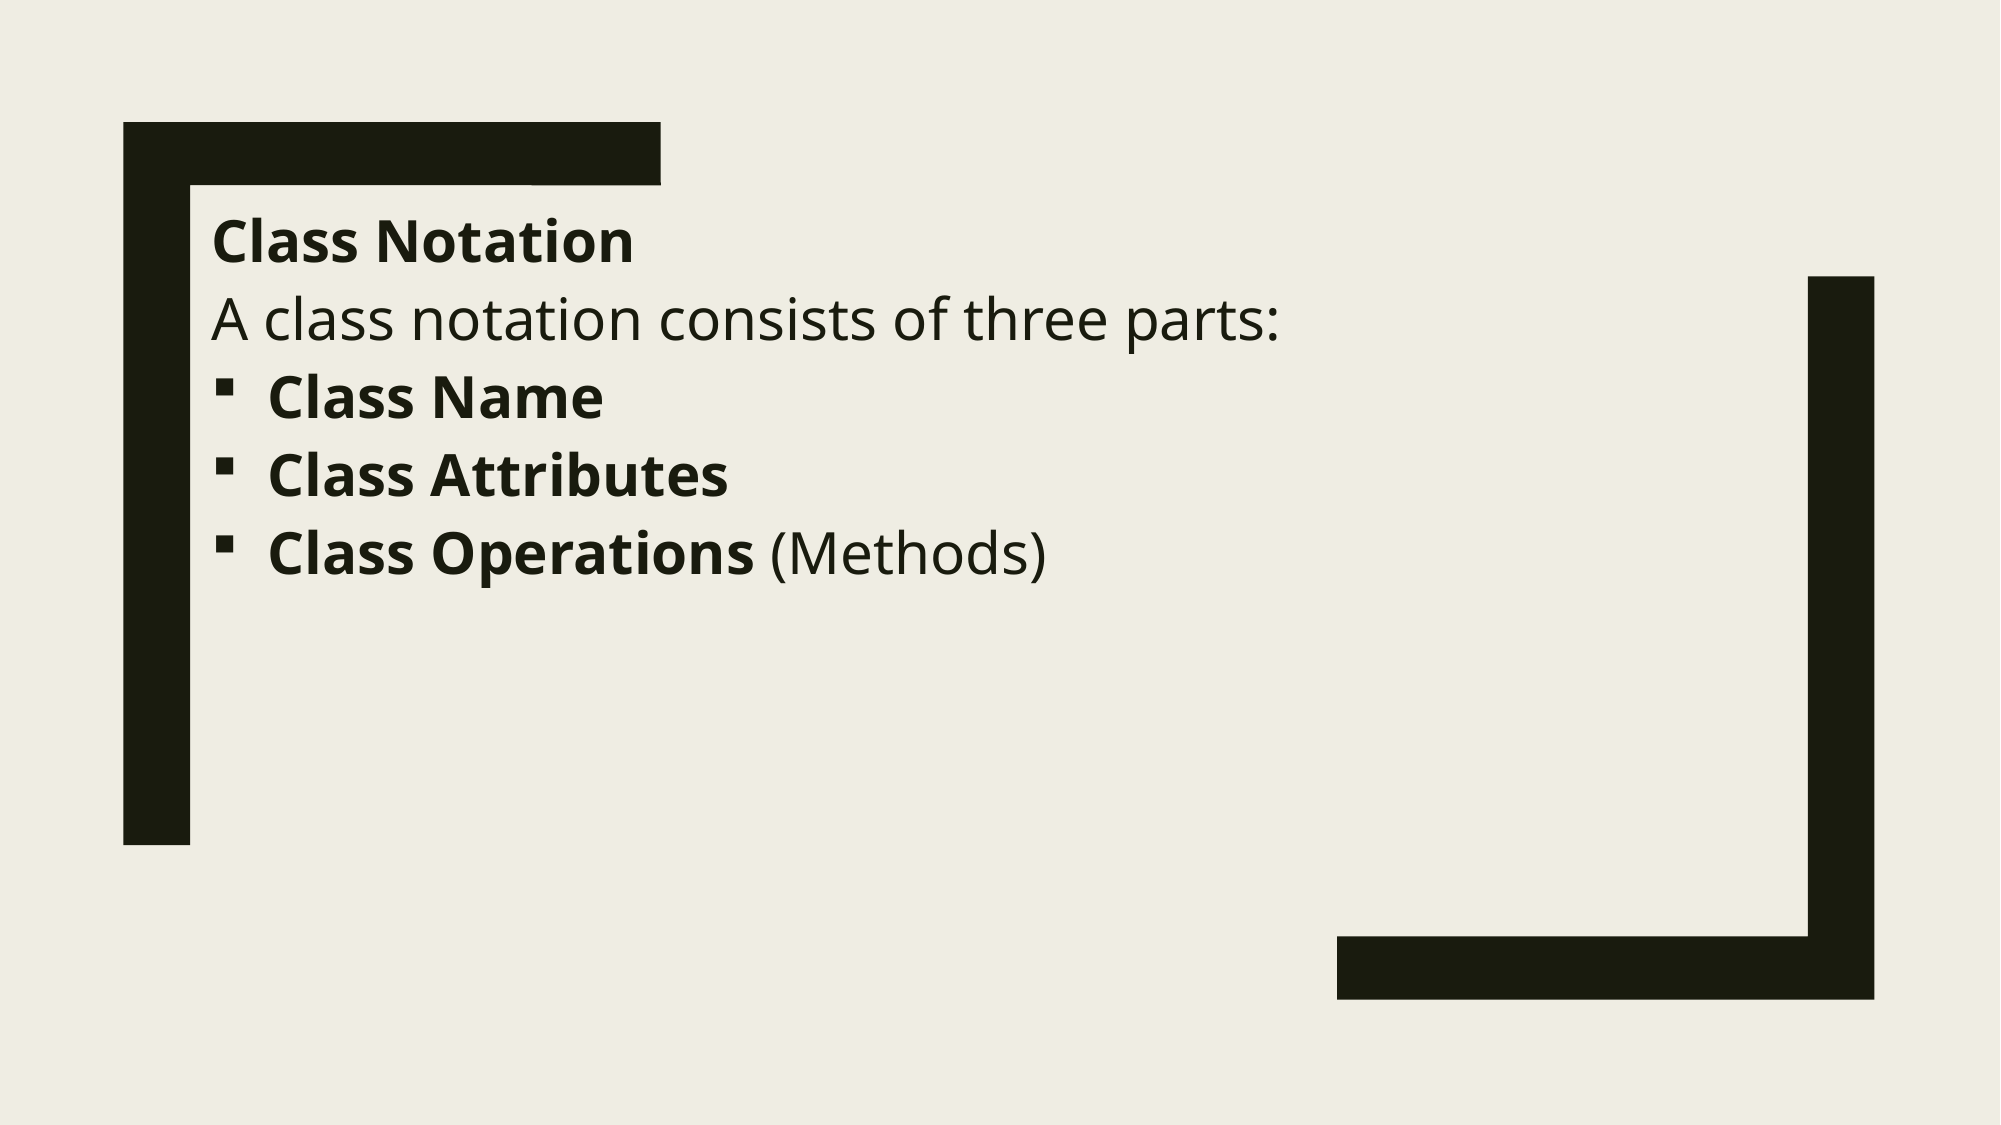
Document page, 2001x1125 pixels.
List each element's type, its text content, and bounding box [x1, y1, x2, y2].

subtitle Class Notation A class notation consists of three parts: Class Name Class Attributes Class Operations (Methods) [196, 188, 1798, 938]
